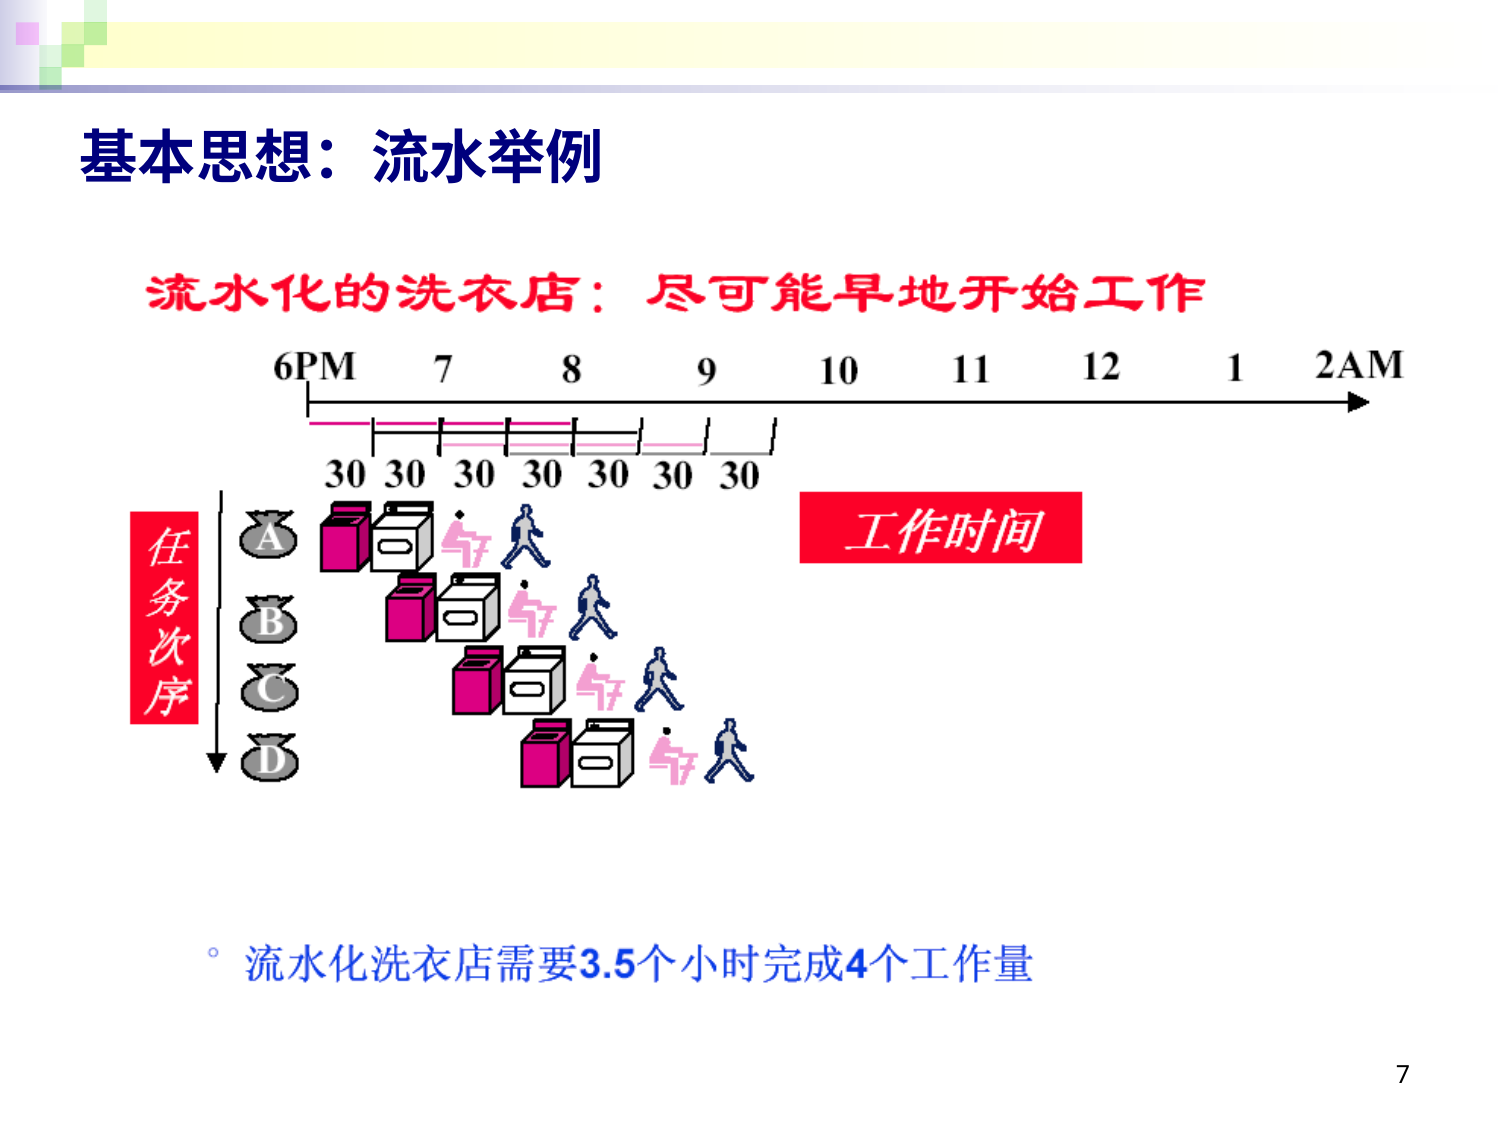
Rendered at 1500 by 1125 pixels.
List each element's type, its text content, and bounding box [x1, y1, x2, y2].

slide_number 7 [1074, 1024, 1426, 1101]
picture [99, 243, 1415, 1007]
title 基本思想：流水举例 [64, 113, 1471, 197]
